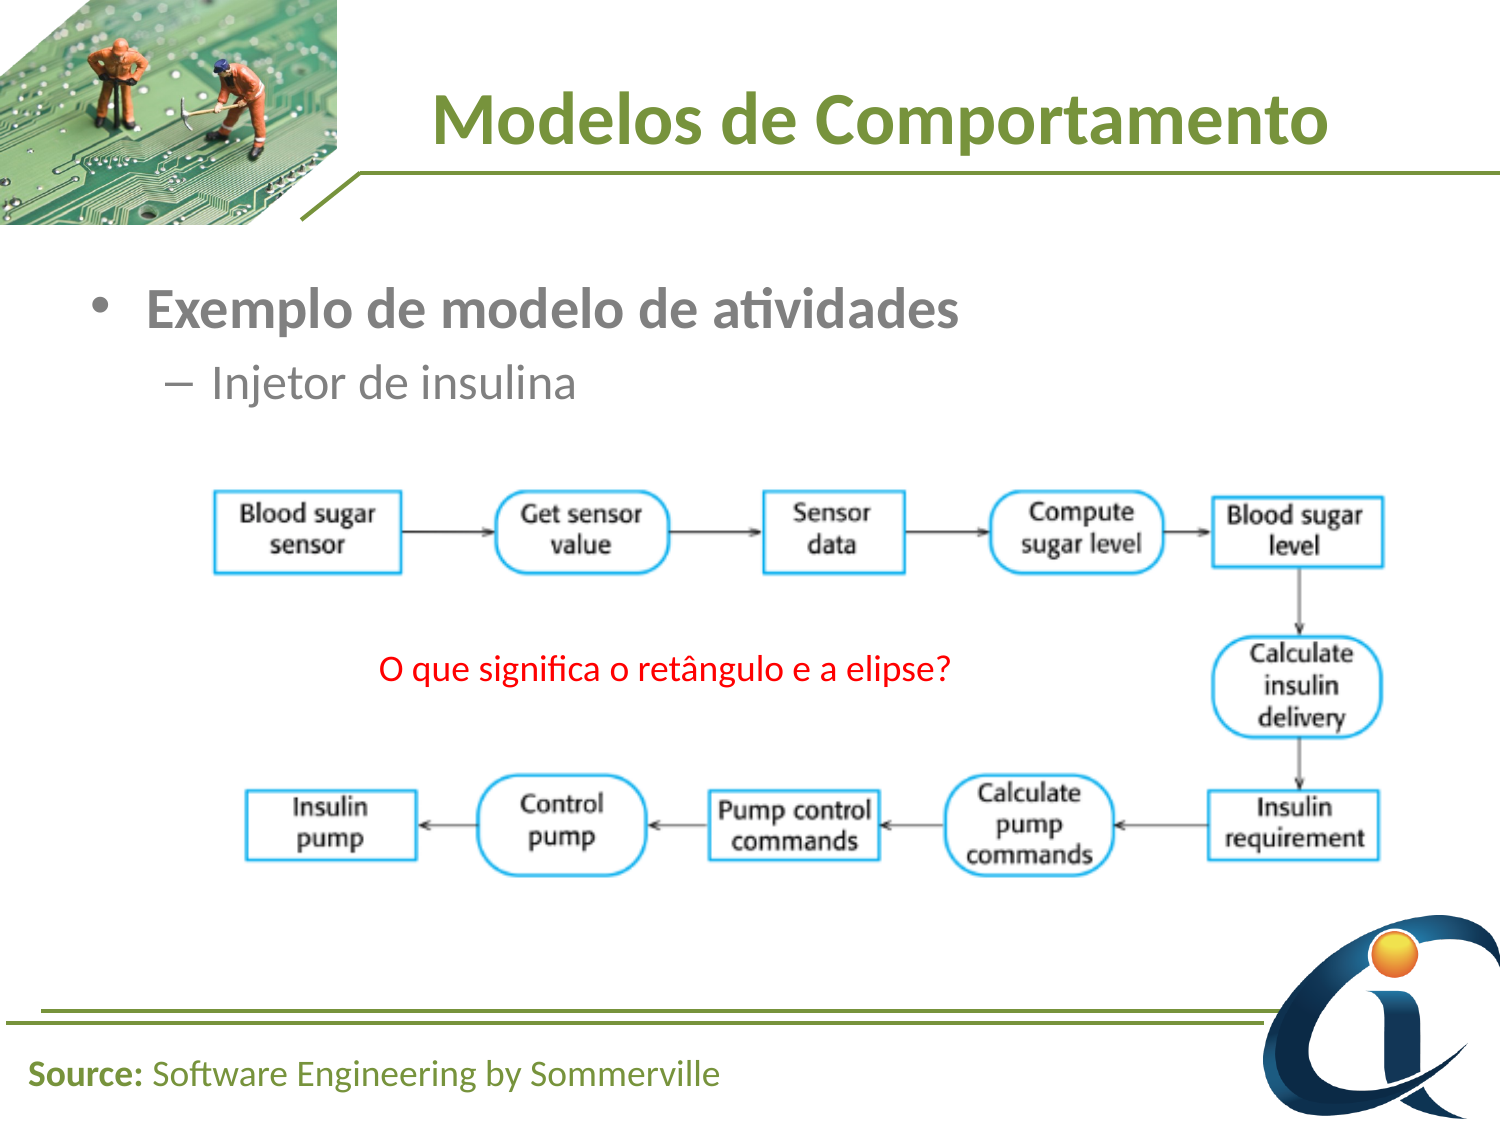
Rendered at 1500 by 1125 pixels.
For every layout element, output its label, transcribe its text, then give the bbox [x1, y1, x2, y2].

picture [204, 479, 1400, 882]
picture [0, 0, 337, 225]
title Modelos de Comportamento [336, 20, 1425, 209]
picture [1263, 915, 1500, 1119]
list Exemplo de modelo de atividades Injetor de insulina [75, 262, 1425, 433]
